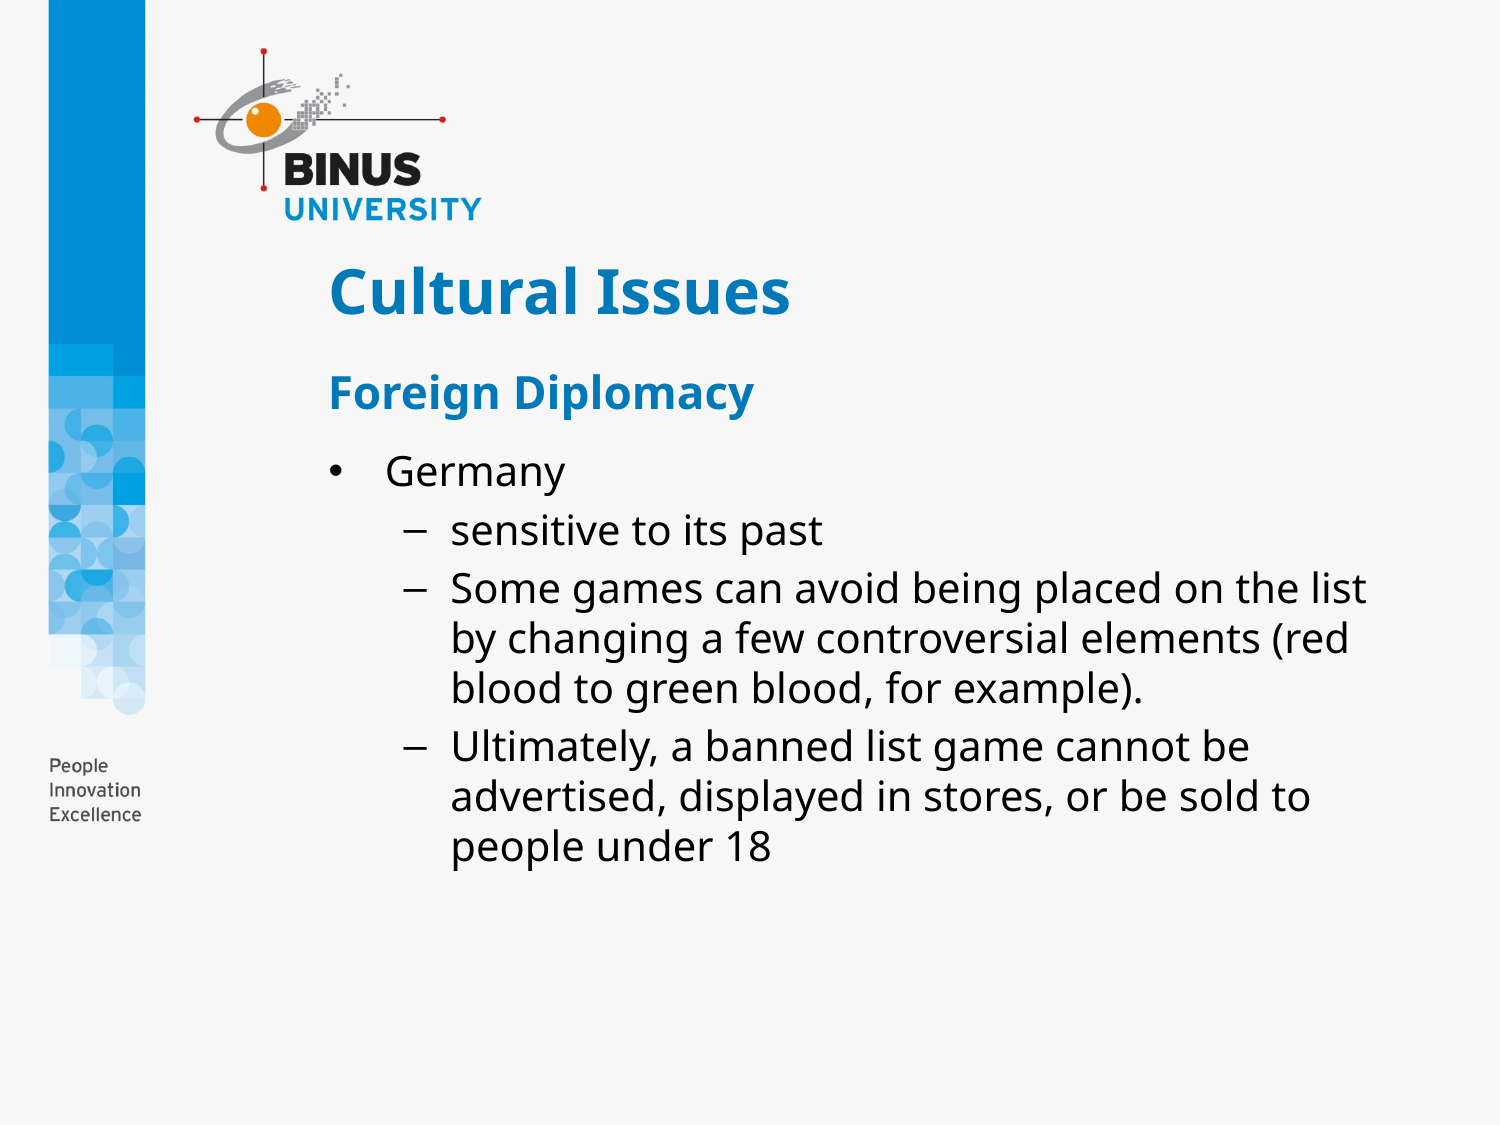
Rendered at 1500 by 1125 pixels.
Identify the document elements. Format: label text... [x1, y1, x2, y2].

list Germany sensitive to its past Some games can avoid being placed on the list by changing a few controversial elements (red blood to green blood, for example). Ultimately, a banned list game cannot be advertised, displayed in stores, or be sold to people under 18 [313, 437, 1436, 937]
title Cultural Issues [313, 224, 1436, 350]
subtitle Foreign Diplomacy [312, 350, 1436, 433]
picture [0, 0, 1500, 846]
